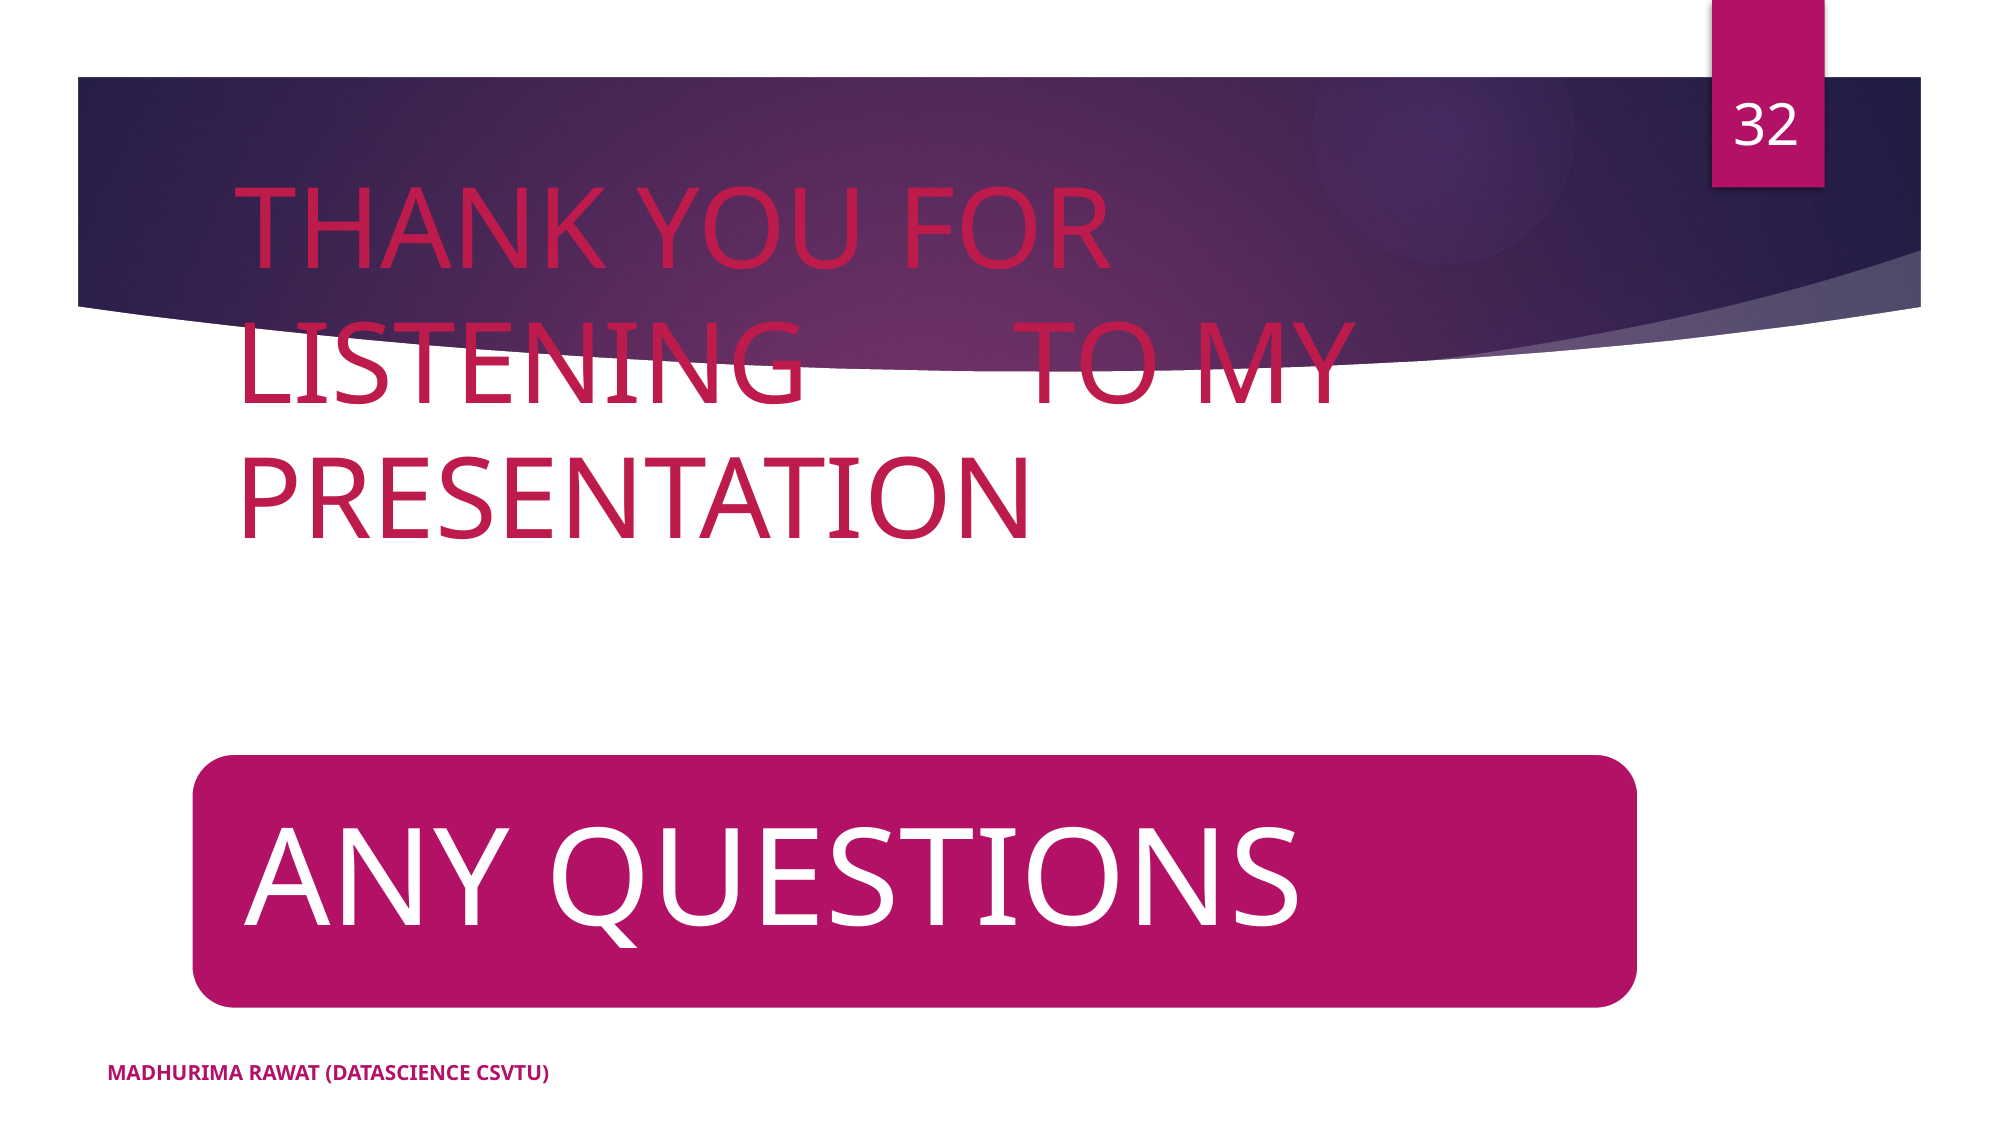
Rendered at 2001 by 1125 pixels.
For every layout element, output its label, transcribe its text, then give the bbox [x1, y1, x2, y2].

text_box ANY QUESTIONS [189, 751, 1641, 1011]
slide_number 32 [1698, 48, 1836, 175]
footer MADHURIMA RAWAT (DATASCIENCE CSVTU) [92, 1048, 726, 1099]
title THANK YOU FOR LISTENING TO MY PRESENTATION [219, 26, 1699, 827]
